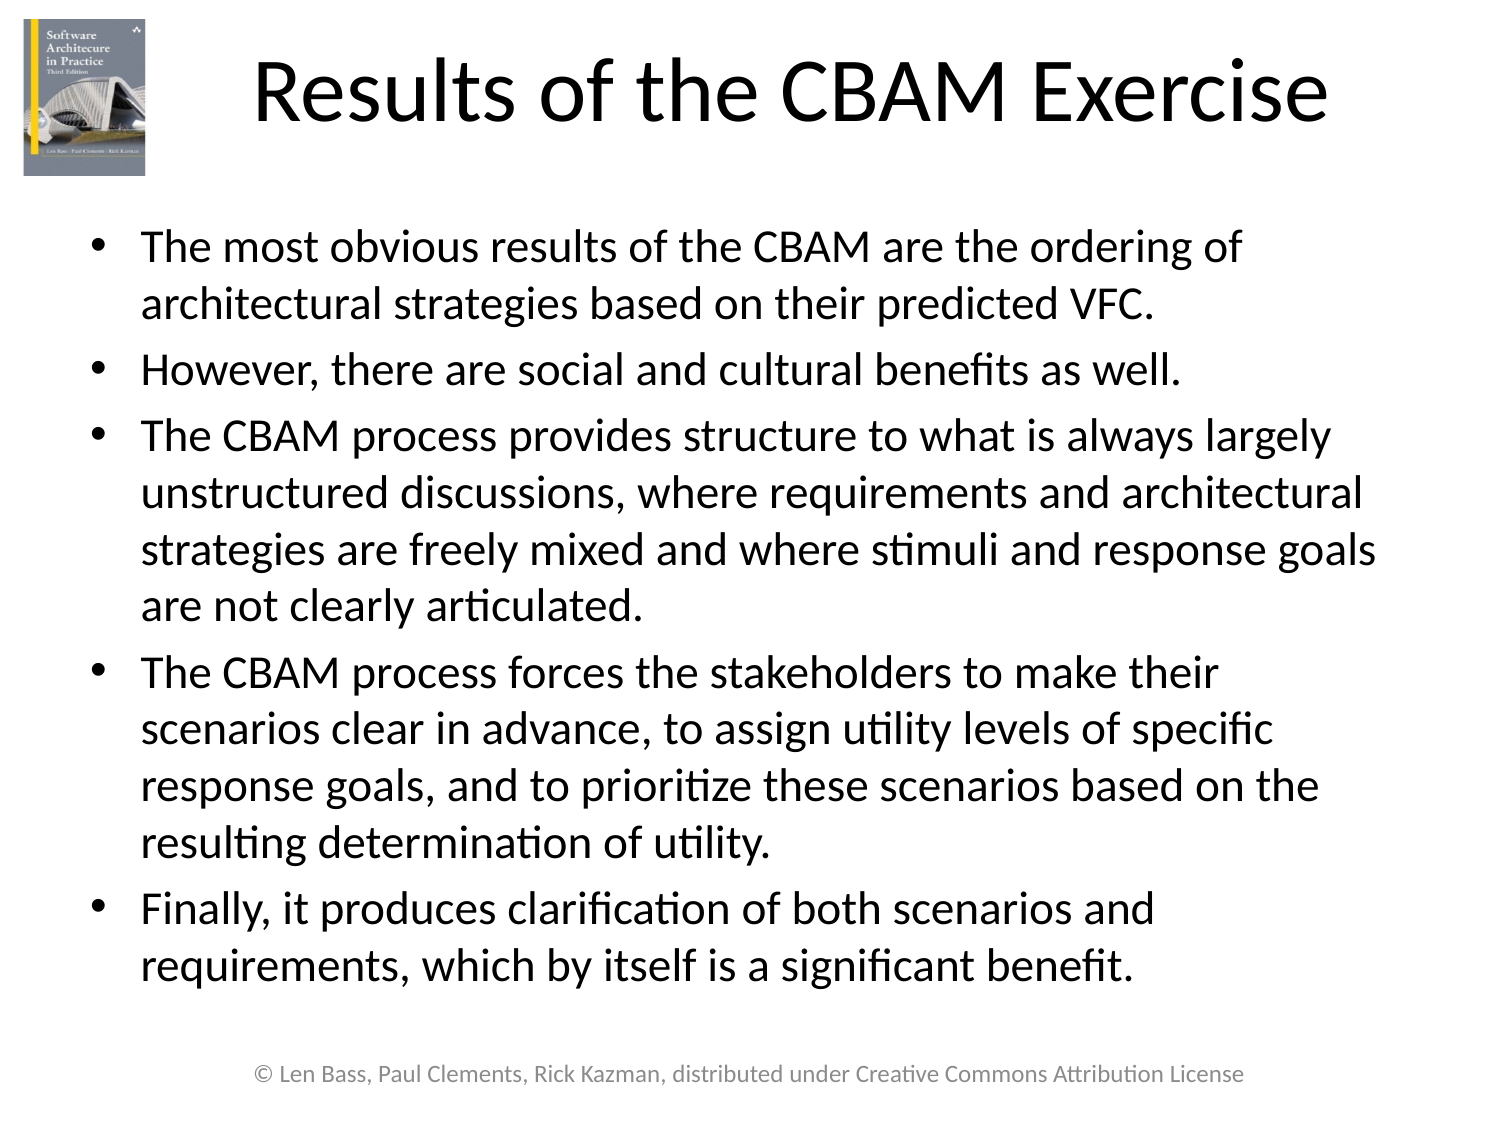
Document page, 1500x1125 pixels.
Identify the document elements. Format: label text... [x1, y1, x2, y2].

picture [5, 19, 163, 176]
list The most obvious results of the CBAM are the ordering of architectural strategies based on their predicted VFC. However, there are social and cultural benefits as well. The CBAM process provides structure to what is always largely unstructured discussions, where requirements and architectural strategies are freely mixed and where stimuli and response goals are not clearly articulated. The CBAM process forces the stakeholders to make their scenarios clear in advance, to assign utility levels of specific response goals, and to prioritize these scenarios based on the resulting determination of utility. Finally, it produces clarification of both scenarios and requirements, which by itself is a significant benefit. [75, 208, 1425, 1005]
title Results of the CBAM Exercise [159, 30, 1425, 159]
footer © Len Bass, Paul Clements, Rick Kazman, distributed under Creative Commons Attribution License [230, 1042, 1270, 1103]
